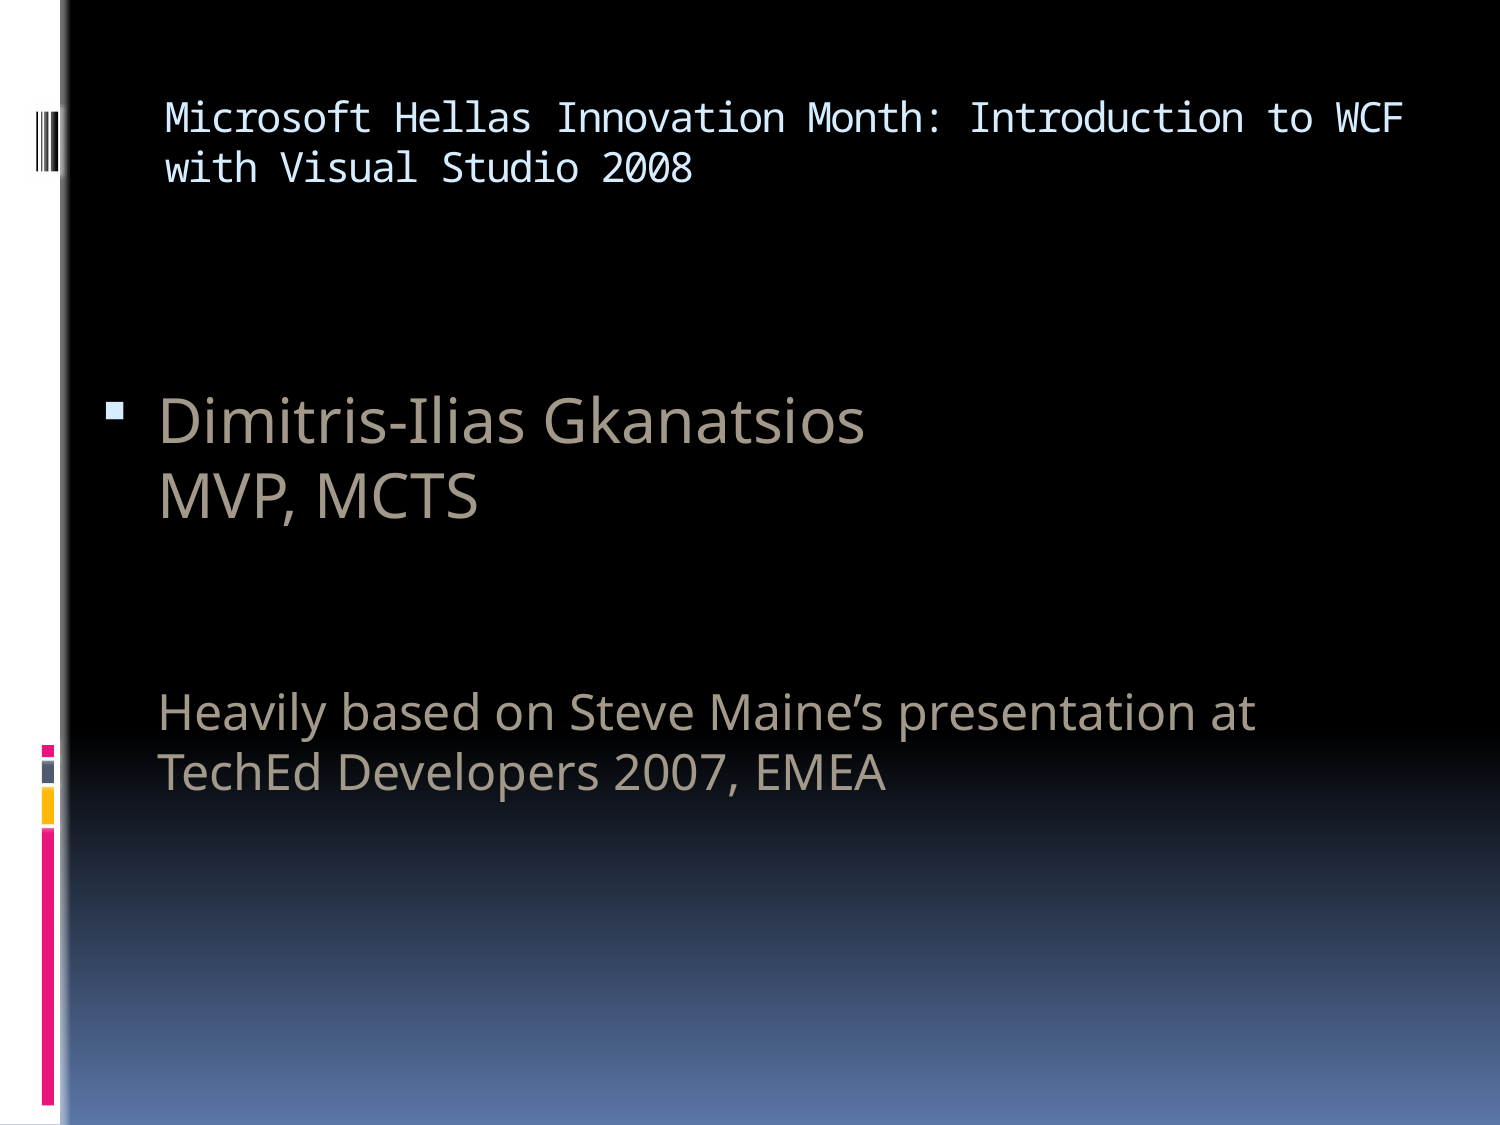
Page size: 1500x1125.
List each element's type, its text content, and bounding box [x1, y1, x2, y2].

title Microsoft Hellas Innovation Month: Introduction to WCF with Visual Studio 2008 [150, 83, 1425, 234]
list Dimitris-Ilias Gkanatsios MVP, MCTS Heavily based on Steve Maine’s presentation at TechEd Developers 2007, EMEA [75, 373, 1425, 986]
